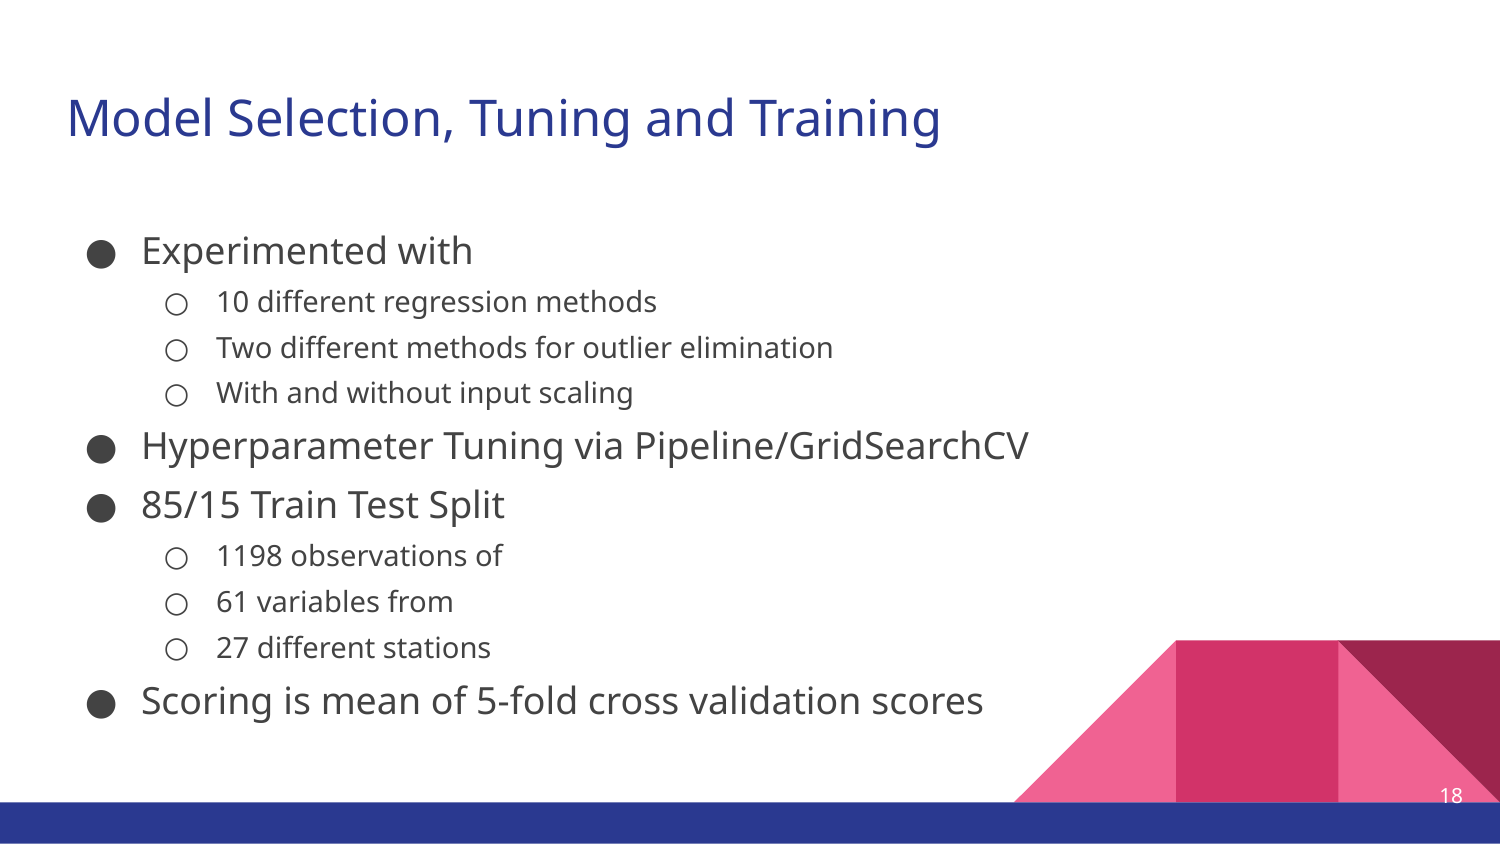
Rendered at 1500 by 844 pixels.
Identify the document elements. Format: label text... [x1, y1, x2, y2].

slide_number ‹#› [1387, 762, 1478, 828]
title Model Selection, Tuning and Training [51, 67, 1449, 167]
list Experimented with 10 different regression methods Two different methods for outlier elimination With and without input scaling Hyperparameter Tuning via Pipeline/GridSearchCV 85/15 Train Test Split 1198 observations of 61 variables from 27 different stations Scoring is mean of 5-fold cross validation scores [51, 201, 1449, 750]
